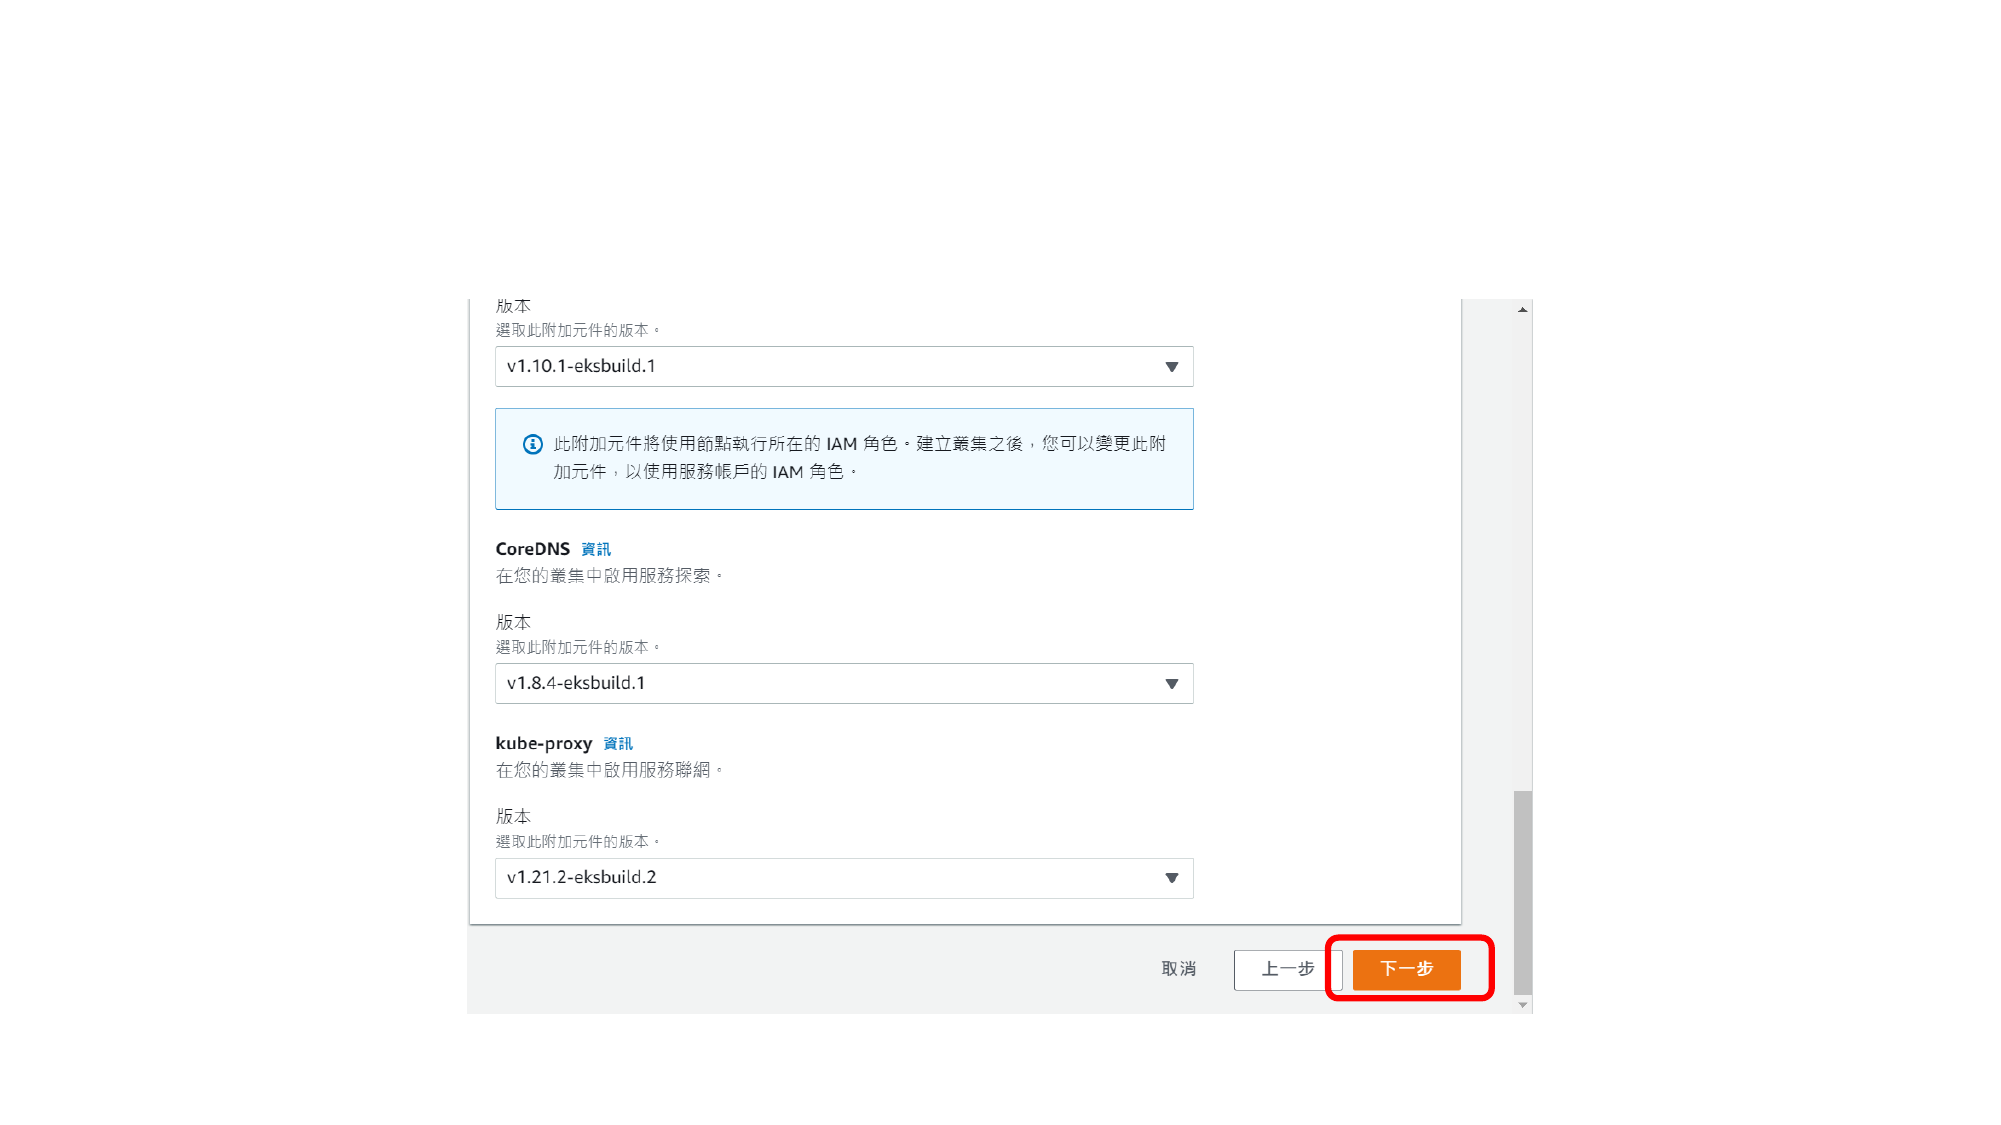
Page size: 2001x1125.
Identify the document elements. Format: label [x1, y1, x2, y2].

list [467, 299, 1533, 1014]
